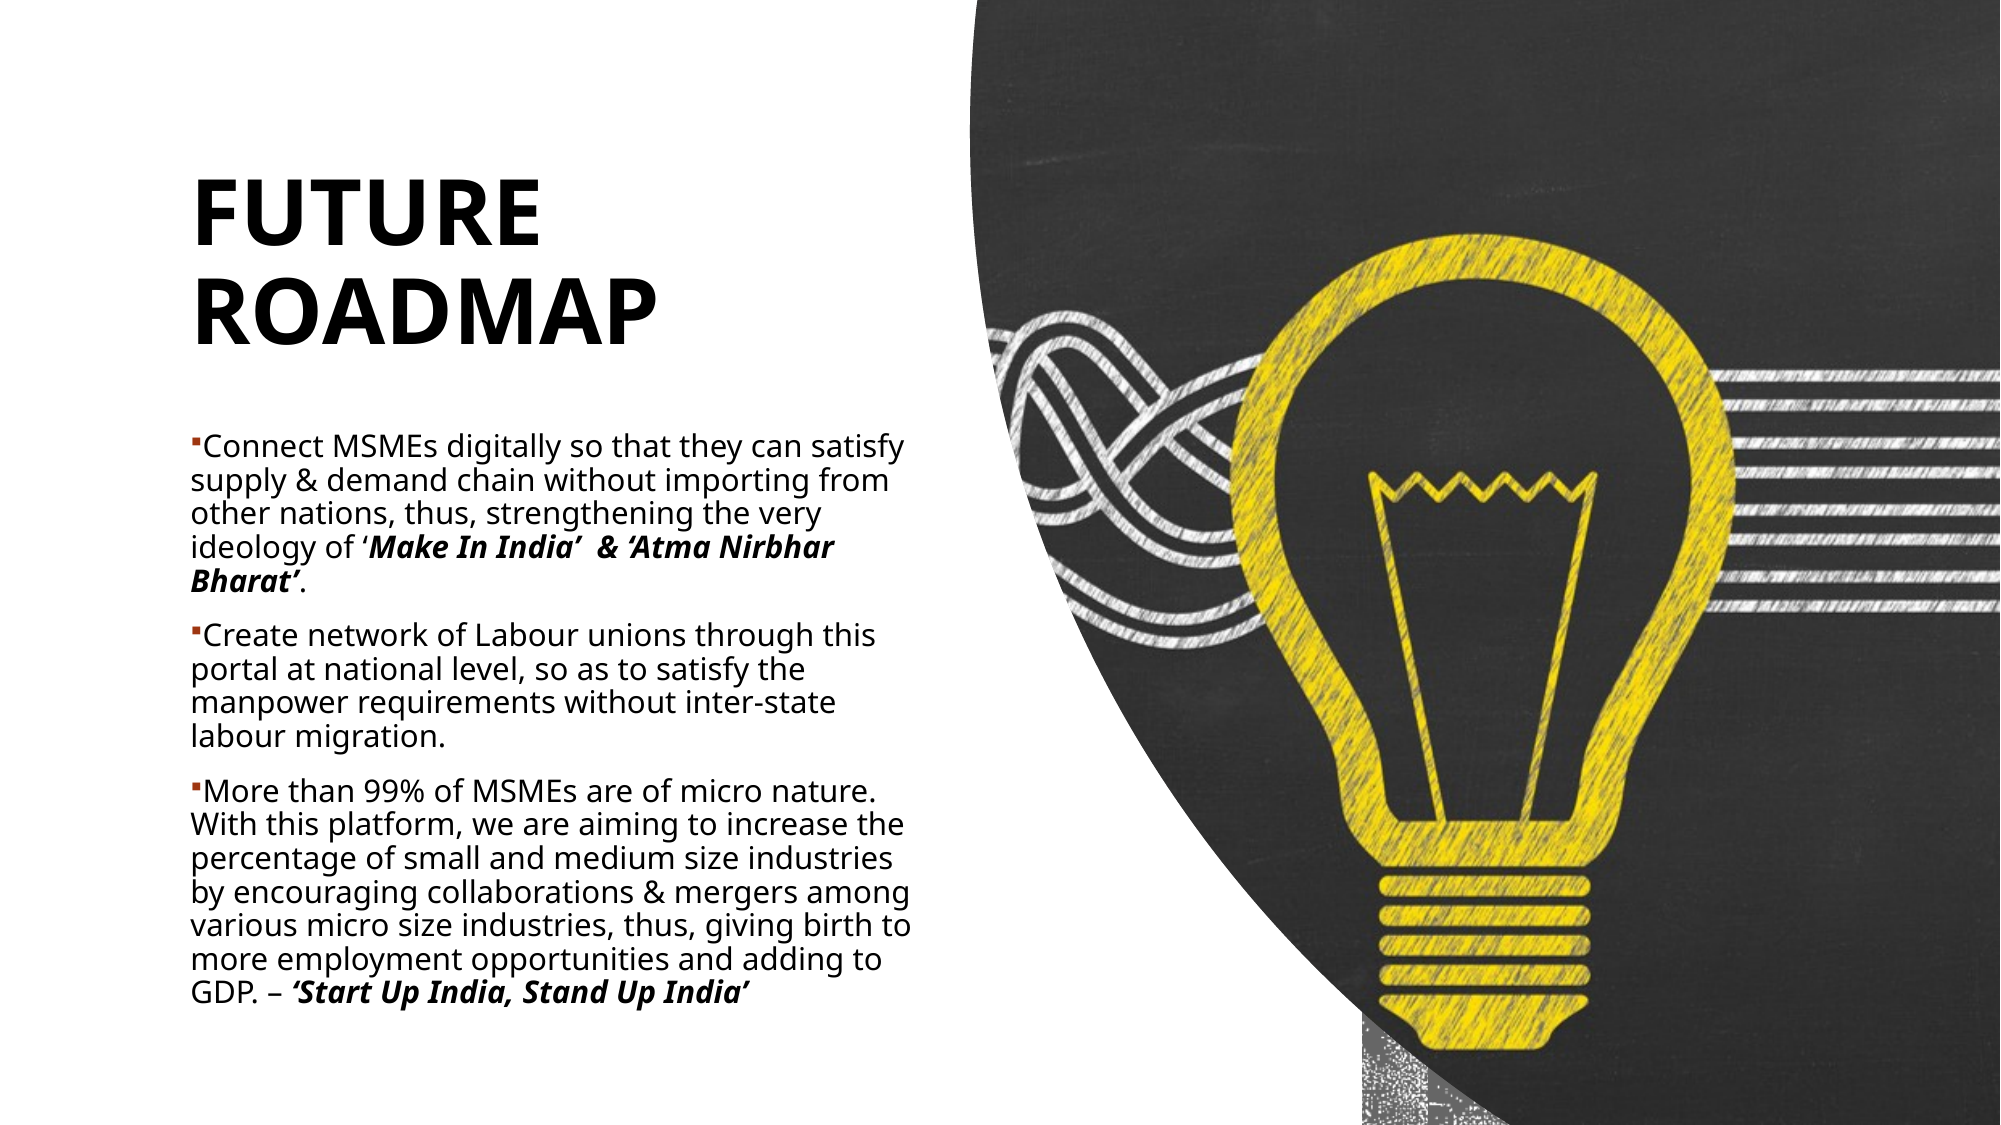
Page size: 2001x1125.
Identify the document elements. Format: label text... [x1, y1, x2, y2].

title FUTURE ROADMAP [175, 130, 952, 400]
list Connect MSMEs digitally so that they can satisfy supply & demand chain without importing from other nations, thus, strengthening the very ideology of ‘Make In India’ & ‘Atma Nirbhar Bharat’. Create network of Labour unions through this portal at national level, so as to satisfy the manpower requirements without inter-state labour migration. More than 99% of MSMEs are of micro nature. With this platform, we are aiming to increase the percentage of small and medium size industries by encouraging collaborations & mergers among various micro size industries, thus, giving birth to more employment opportunities and adding to GDP. – ‘Start Up India, Stand Up India’ [175, 423, 952, 1097]
picture [969, 0, 2000, 1125]
